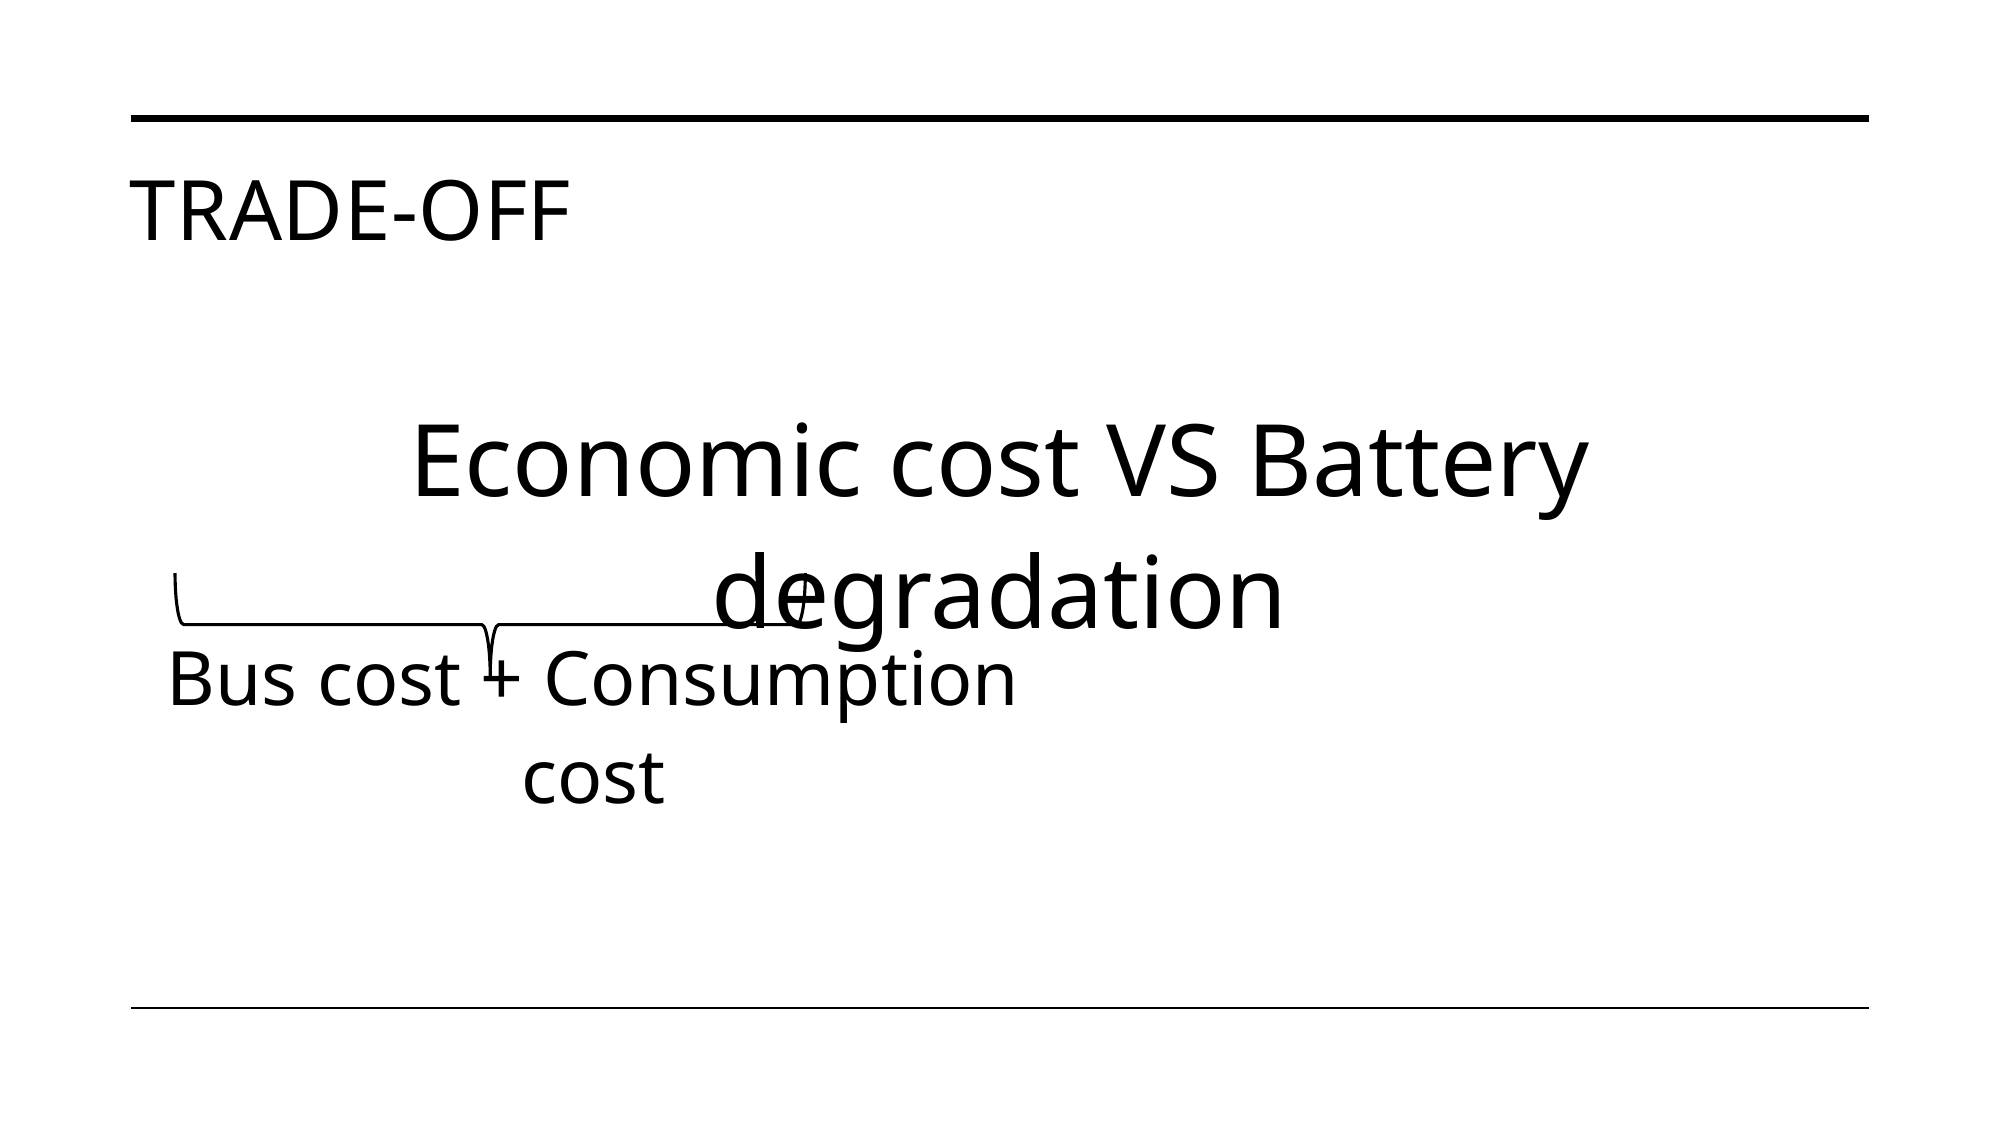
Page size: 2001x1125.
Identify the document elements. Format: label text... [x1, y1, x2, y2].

title Trade-Off [114, 149, 1869, 365]
text_box Bus cost + Consumption cost [107, 668, 1079, 772]
list Economic cost VS Battery degradation [108, 396, 1892, 637]
text_box [173, 573, 807, 677]
